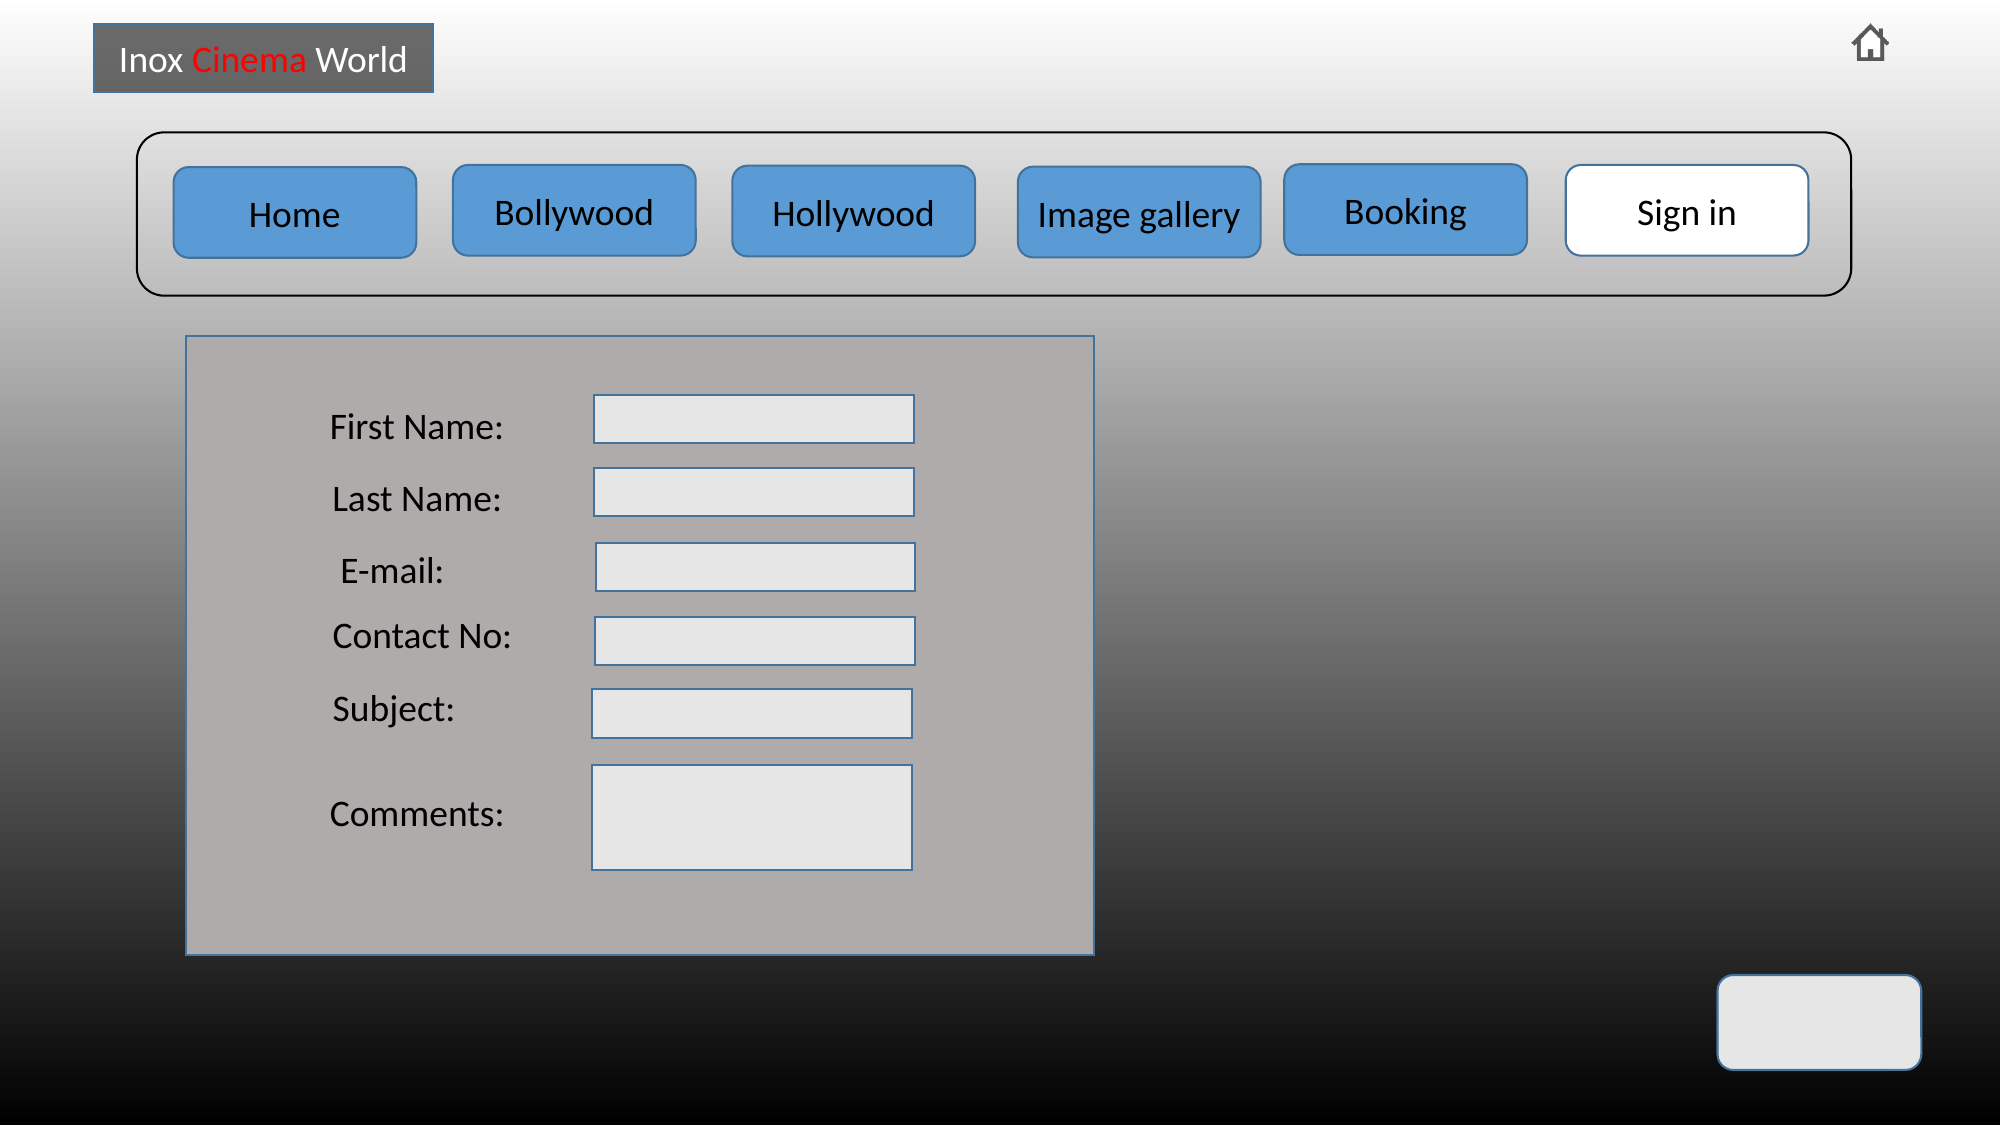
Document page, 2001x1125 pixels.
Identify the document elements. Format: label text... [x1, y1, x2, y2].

text_box E-mail: [317, 538, 532, 599]
text_box Comments: [315, 781, 530, 842]
text_box Last Name: [317, 466, 532, 527]
text_box First Name: [315, 394, 530, 455]
text_box [593, 394, 915, 444]
text_box [595, 542, 916, 592]
text_box [593, 467, 915, 517]
text_box Subject: [318, 677, 533, 737]
text_box [591, 764, 913, 871]
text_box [94, 23, 1889, 296]
text_box Contact No: [318, 603, 533, 664]
text_box [185, 335, 1095, 956]
text_box [591, 688, 913, 739]
text_box [1716, 973, 1923, 1072]
text_box [594, 616, 916, 666]
